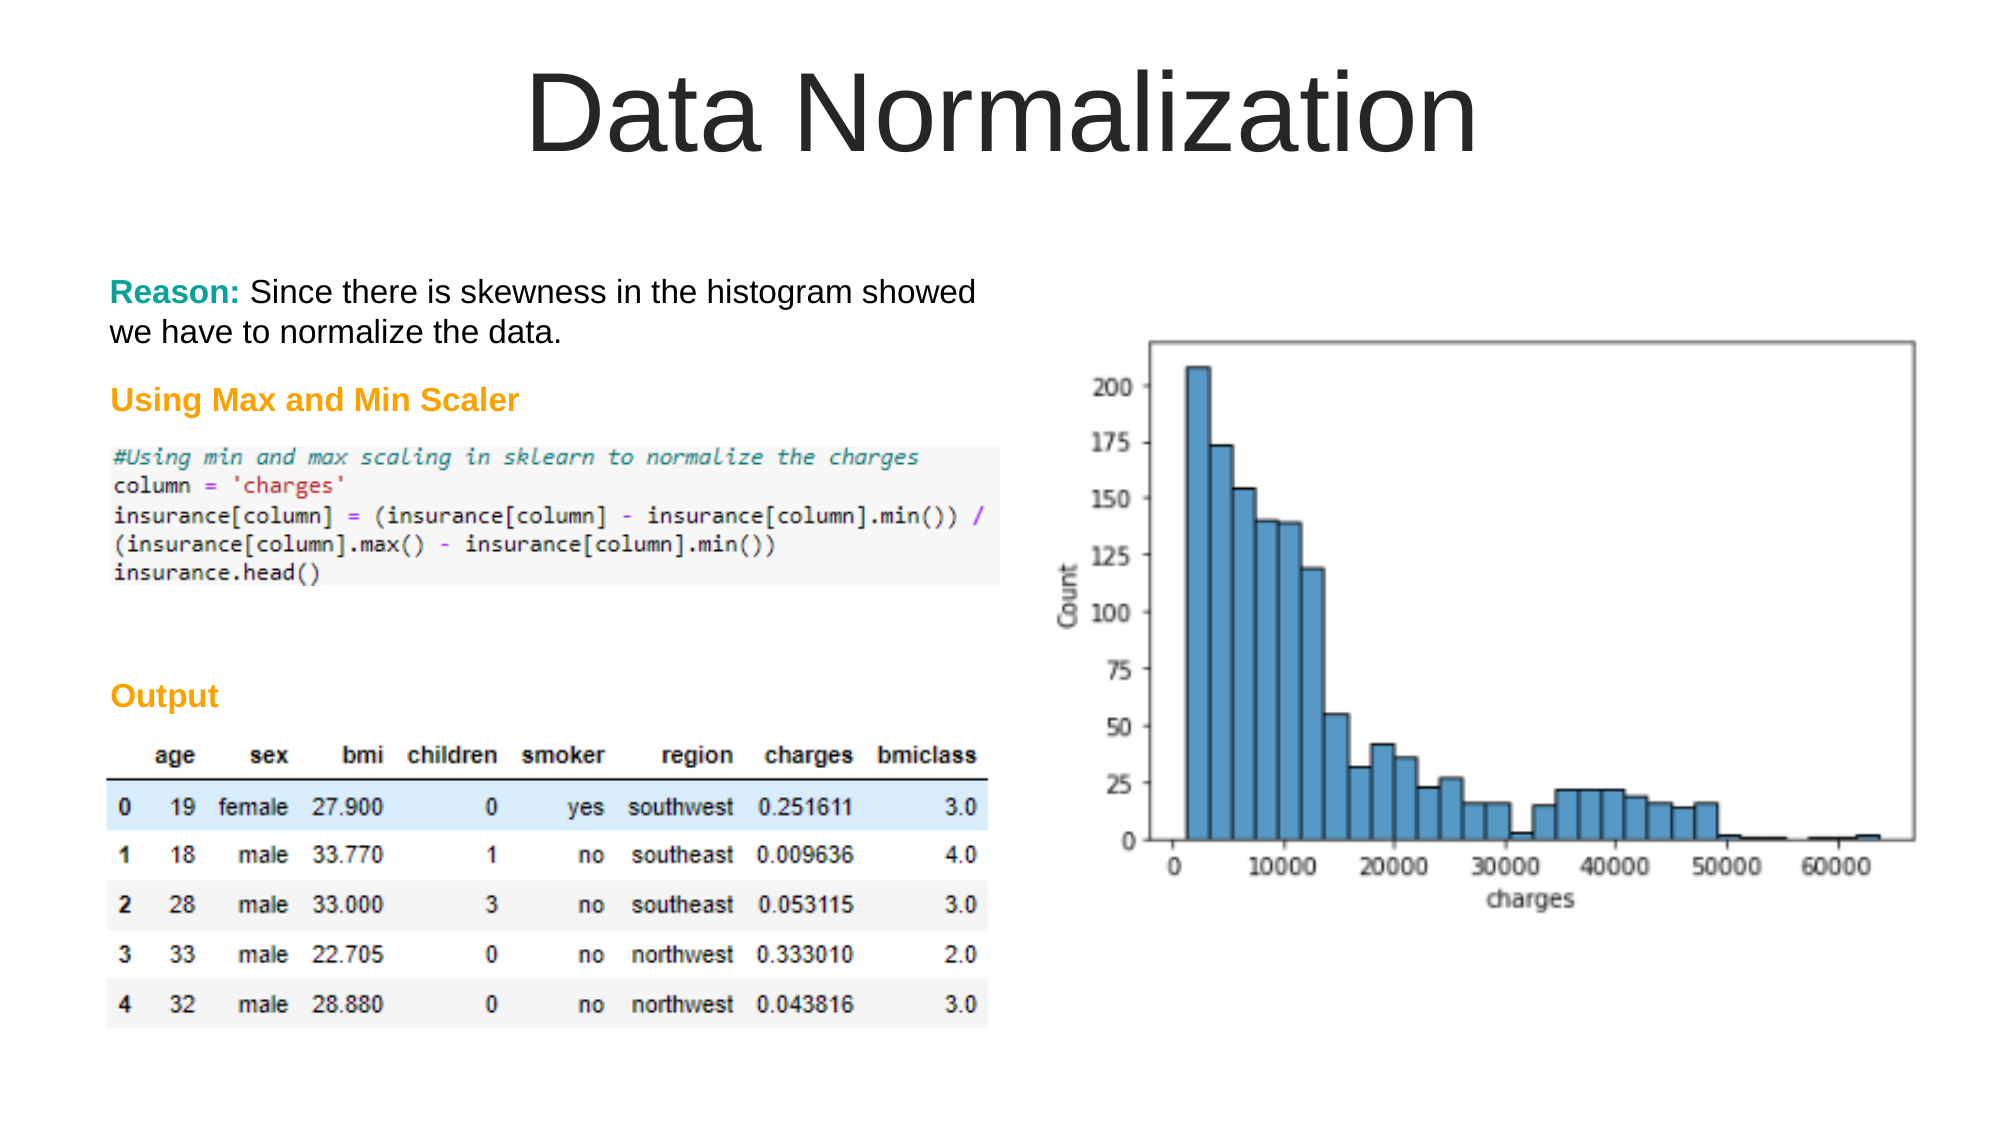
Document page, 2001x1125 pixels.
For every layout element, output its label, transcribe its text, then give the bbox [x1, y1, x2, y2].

list Data Normalization [53, 55, 1952, 175]
text_box Output [110, 666, 595, 722]
text_box Using Max and Min Scaler [110, 371, 595, 426]
text_box Reason: Since there is skewness in the histogram showed we have to normalize the data. [94, 262, 1000, 357]
picture [94, 331, 1965, 1037]
picture [110, 446, 1000, 586]
